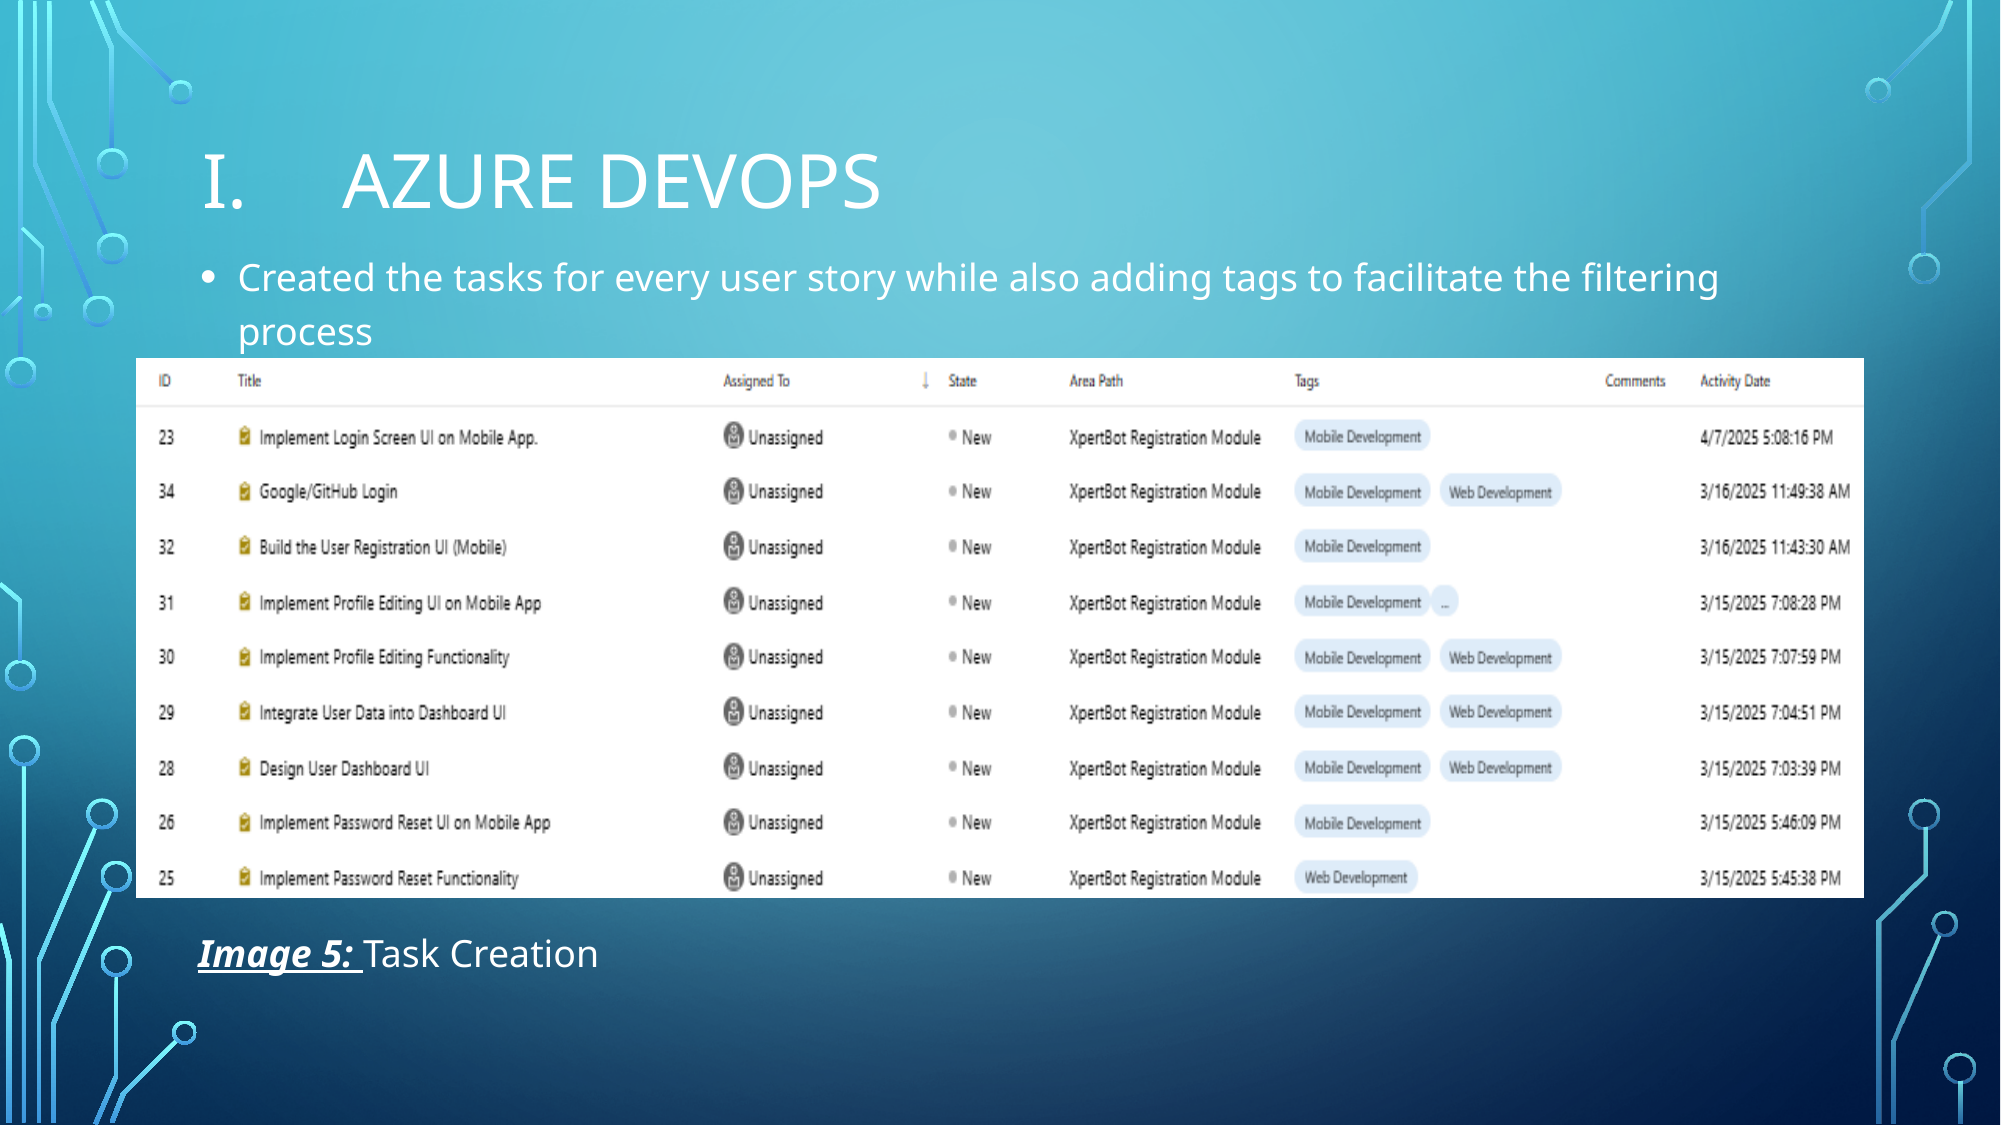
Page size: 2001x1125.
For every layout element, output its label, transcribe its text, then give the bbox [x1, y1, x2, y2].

title Azure devops [187, 101, 1813, 267]
picture [136, 358, 1864, 898]
list Created the tasks for every user story while also adding tags to facilitate the filtering process [185, 237, 1810, 358]
text_box Image 5: Task Creation [183, 922, 1017, 983]
